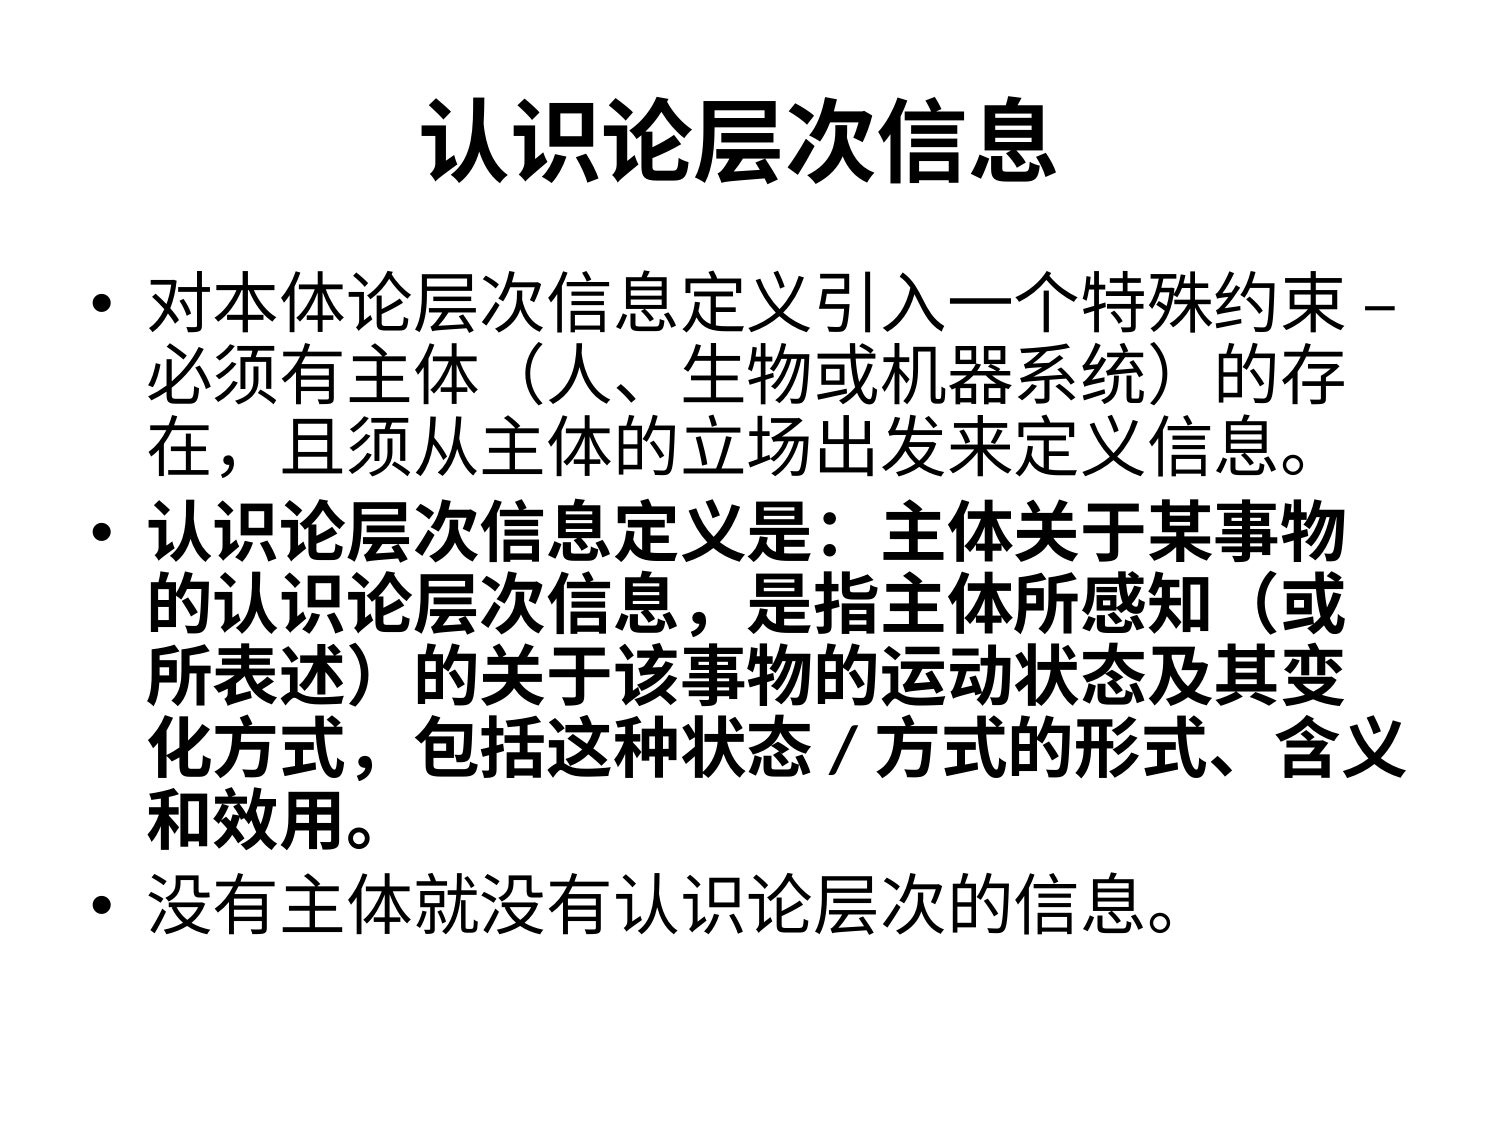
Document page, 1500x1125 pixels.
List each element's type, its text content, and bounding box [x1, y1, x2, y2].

title 认识论层次信息 [75, 45, 1425, 233]
list 对本体论层次信息定义引入一个特殊约束 – 必须有主体（人、生物或机器系统）的存在，且须从主体的立场出发来定义信息。 认识论层次信息定义是：主体关于某事物的认识论层次信息，是指主体所感知（或所表述）的关于该事物的运动状态及其变化方式，包括这种状态/方式的形式、含义和效用。 没有主体就没有认识论层次的信息。 [75, 262, 1425, 1005]
